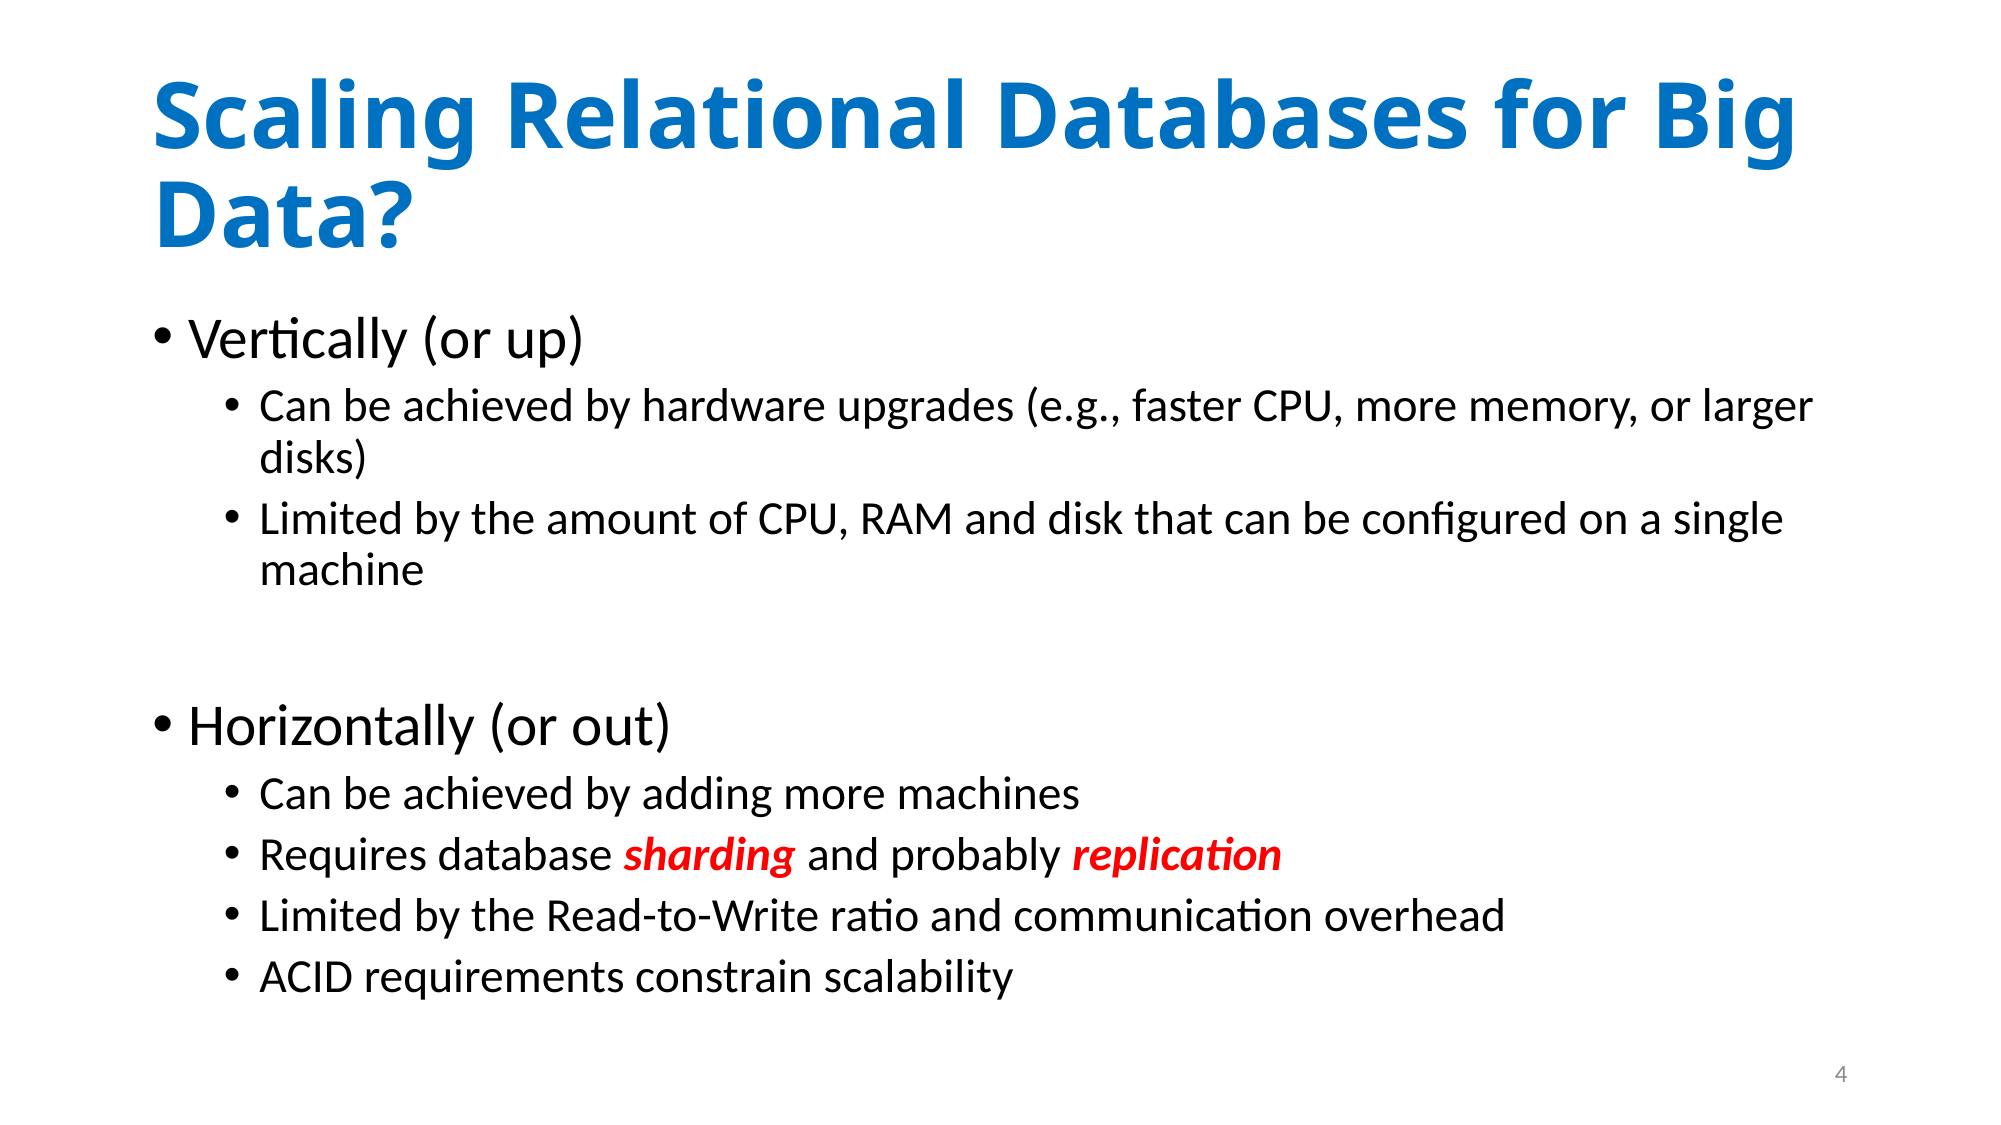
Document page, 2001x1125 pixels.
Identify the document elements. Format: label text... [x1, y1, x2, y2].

title Scaling Relational Databases for Big Data? [137, 59, 1863, 278]
slide_number 4 [1412, 1042, 1863, 1103]
list Vertically (or up) Can be achieved by hardware upgrades (e.g., faster CPU, more memory, or larger disks) Limited by the amount of CPU, RAM and disk that can be configured on a single machine Horizontally (or out) Can be achieved by adding more machines Requires database sharding and probably replication Limited by the Read-to-Write ratio and communication overhead ACID requirements constrain scalability [137, 299, 1863, 1014]
